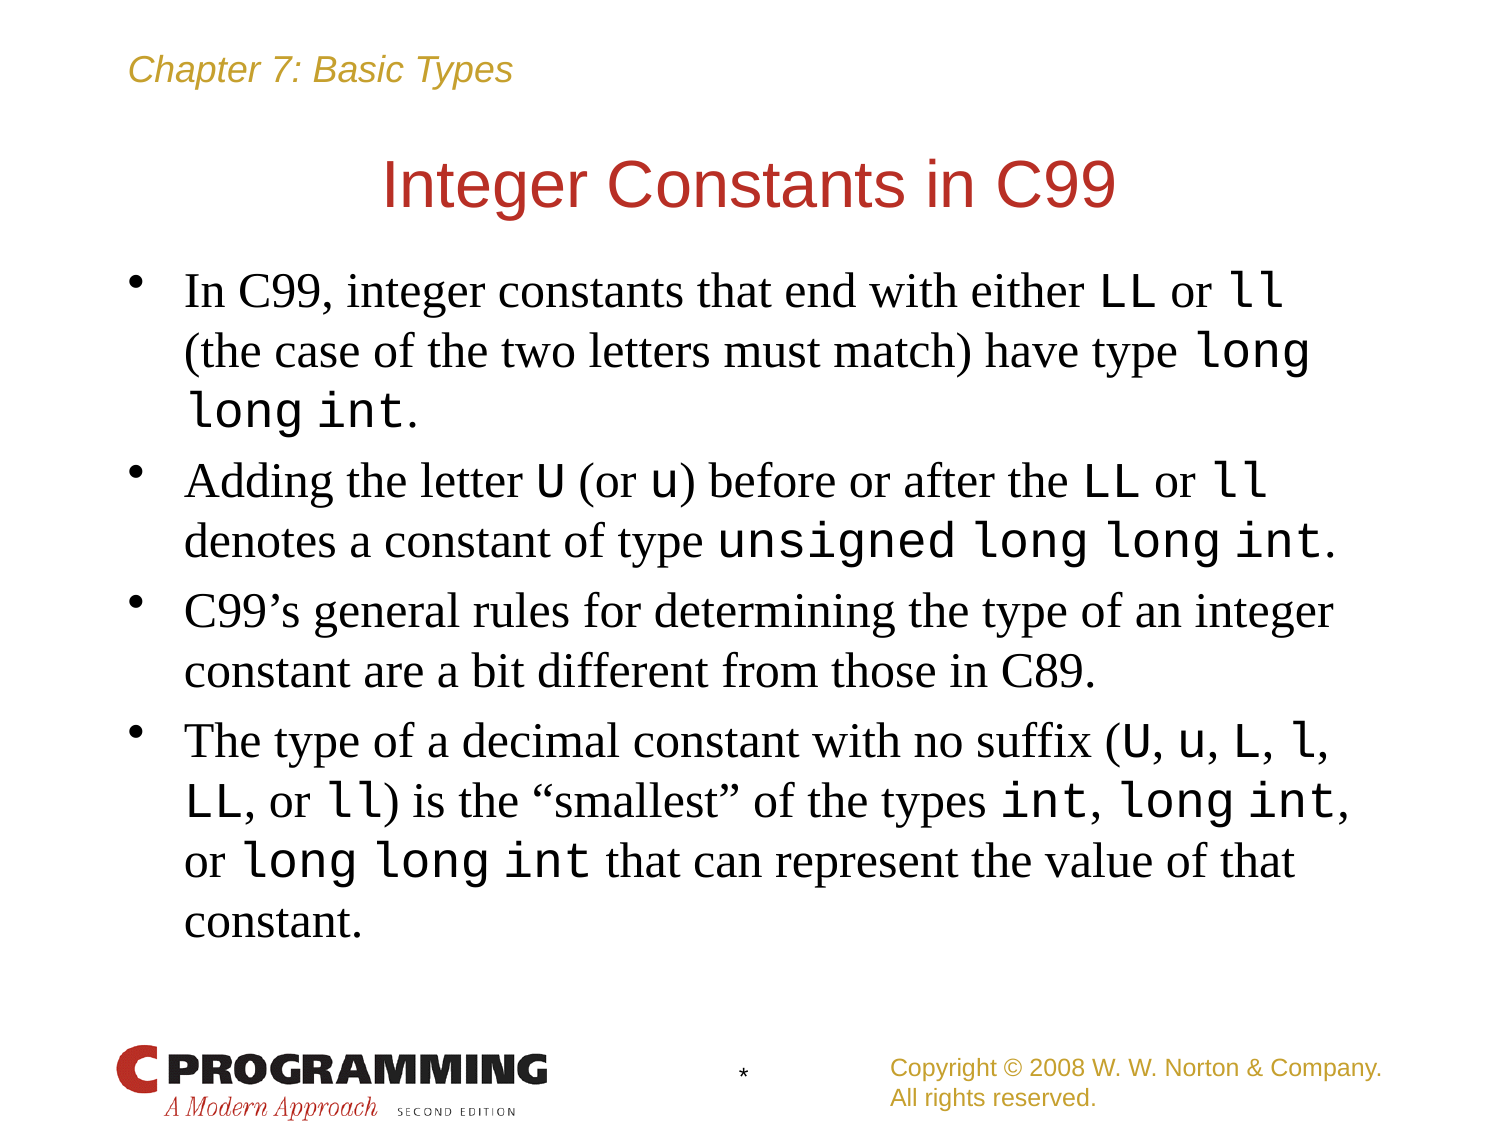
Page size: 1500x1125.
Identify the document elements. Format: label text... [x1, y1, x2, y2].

text_box * [687, 1050, 800, 1100]
text_box Copyright © 2008 W. W. Norton & Company. All rights reserved. [874, 1043, 1388, 1119]
title Integer Constants in C99 [112, 125, 1388, 238]
list In C99, integer constants that end with either LL or ll (the case of the two letters must match) have type long long int. Adding the letter U (or u) before or after the LL or ll denotes a constant of type unsigned long long int. C99’s general rules for determining the type of an integer constant are a bit different from those in C89. The type of a decimal constant with no suffix (U, u, L, l, LL, or ll) is the “smallest” of the types int, long int, or long long int that can represent the value of that constant. [112, 249, 1388, 1038]
picture [112, 1041, 550, 1123]
